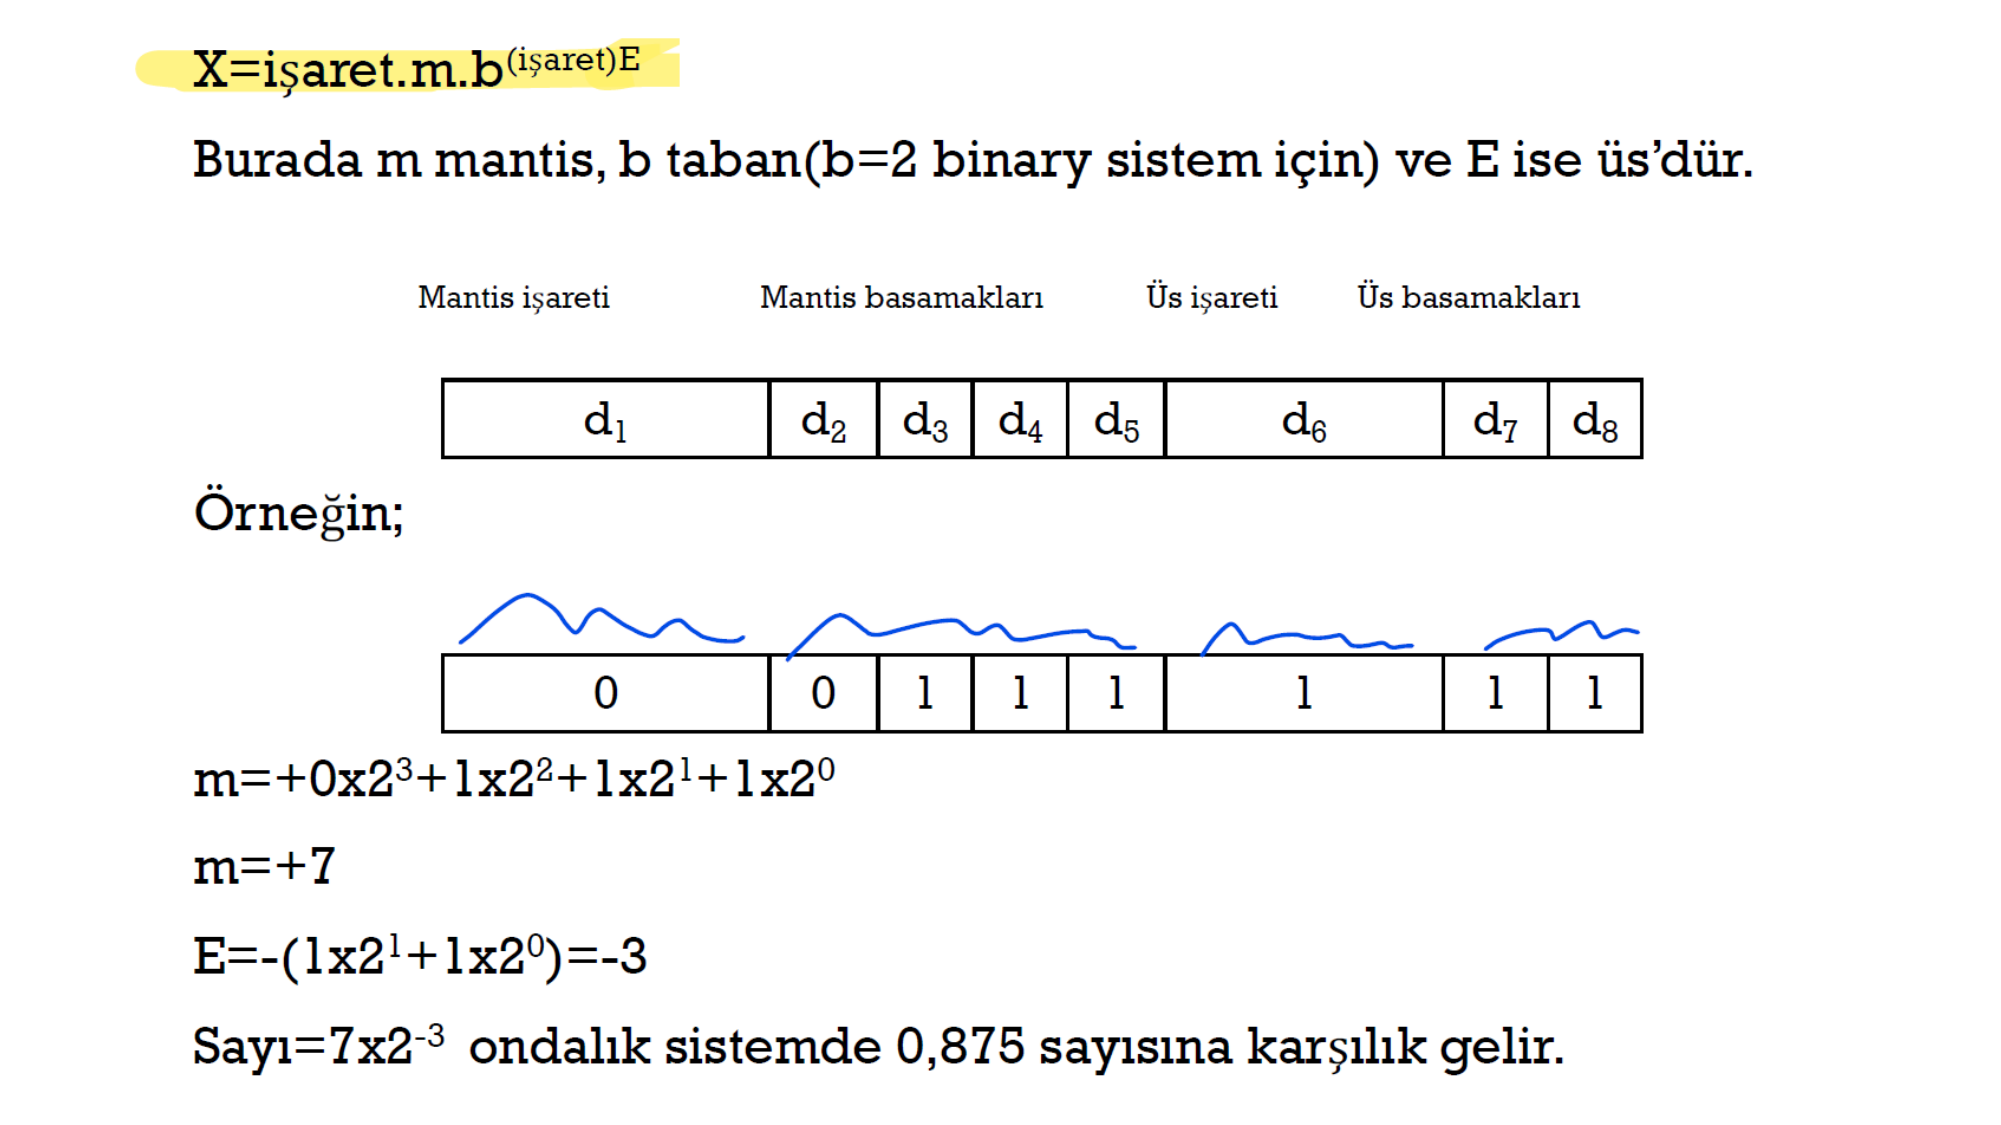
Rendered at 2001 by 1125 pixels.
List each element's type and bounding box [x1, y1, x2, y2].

picture [120, 36, 1835, 1112]
